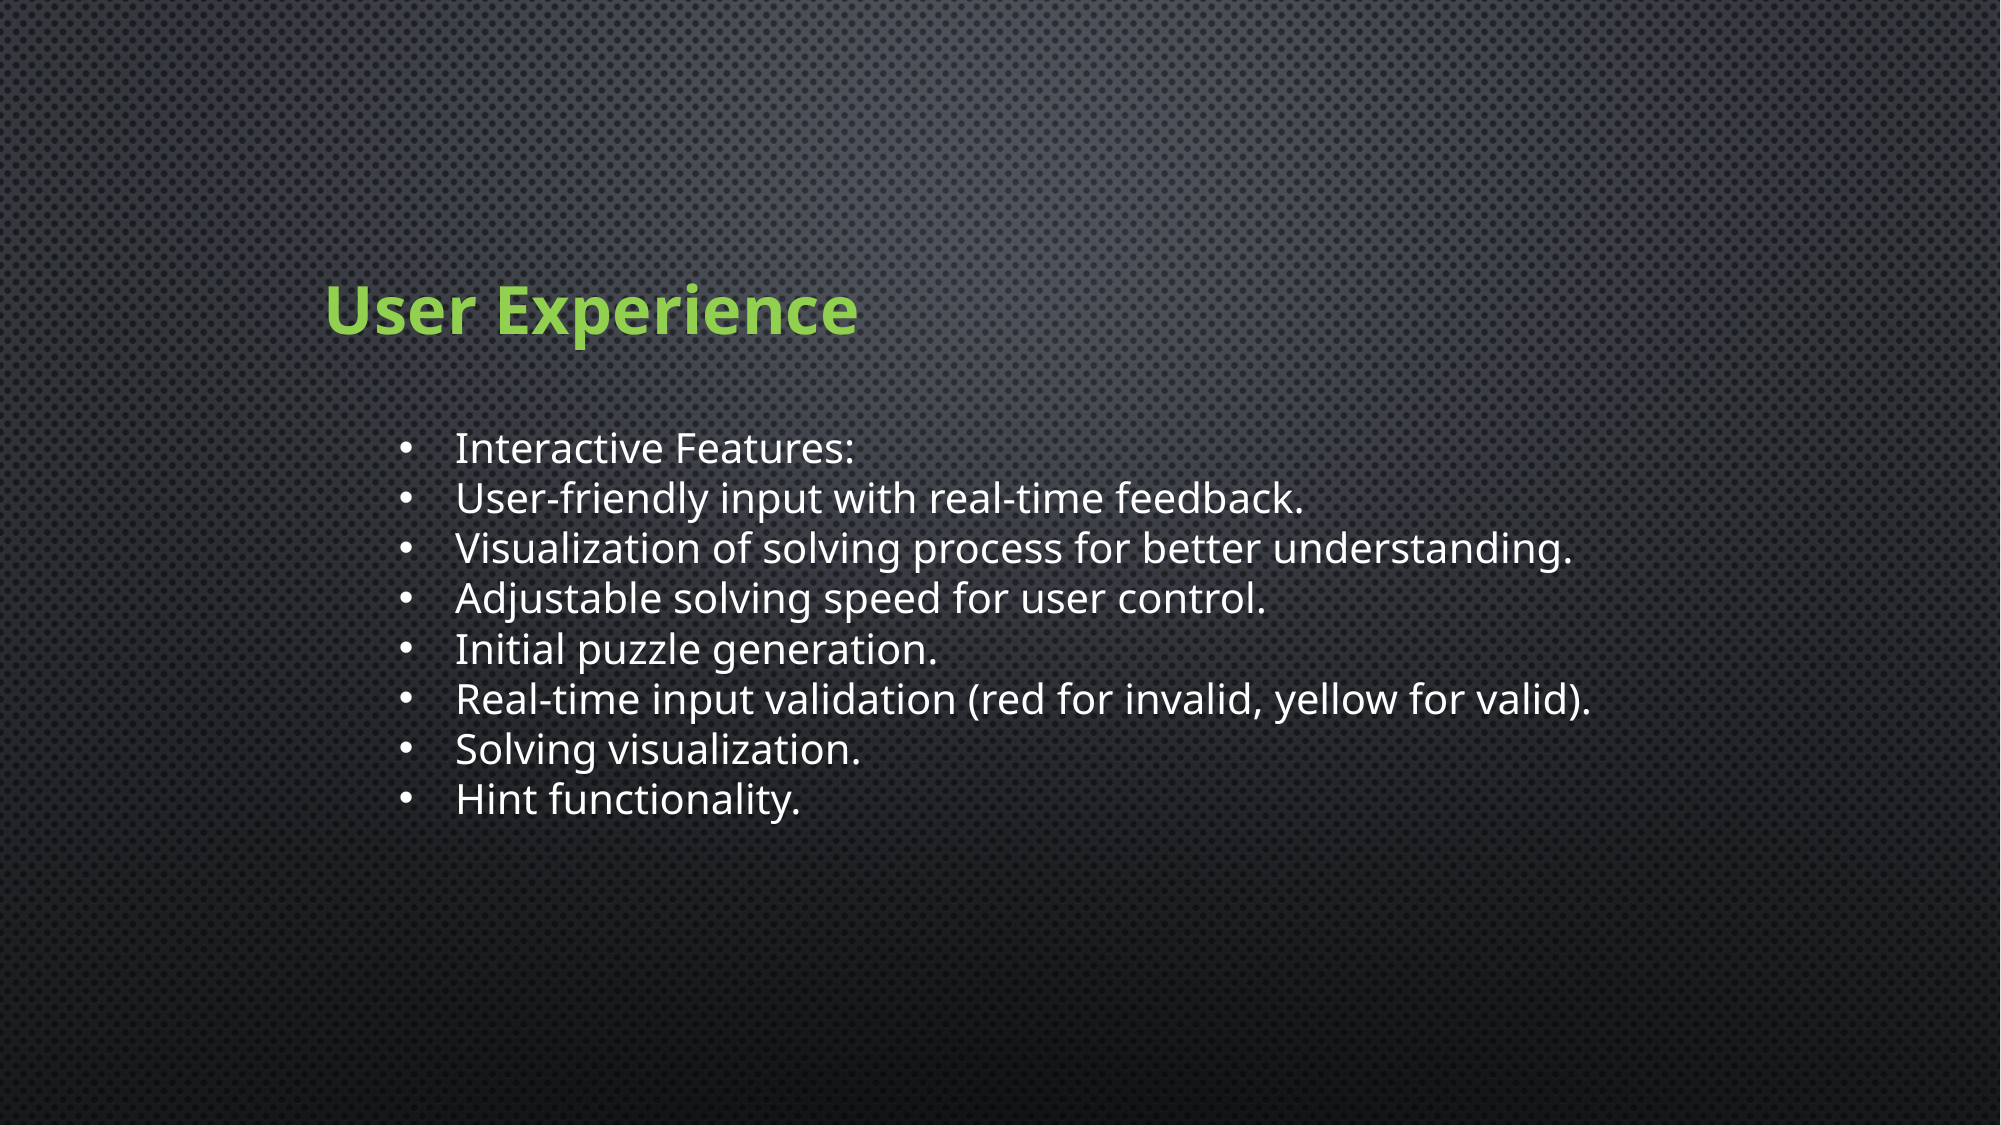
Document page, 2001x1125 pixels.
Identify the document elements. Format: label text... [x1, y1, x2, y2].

text_box User Experience Interactive Features: User-friendly input with real-time feedback. Visualization of solving process for better understanding. Adjustable solving speed for user control. Initial puzzle generation. Real-time input validation (red for invalid, yellow for valid). Solving visualization. Hint functionality. [309, 260, 1977, 830]
